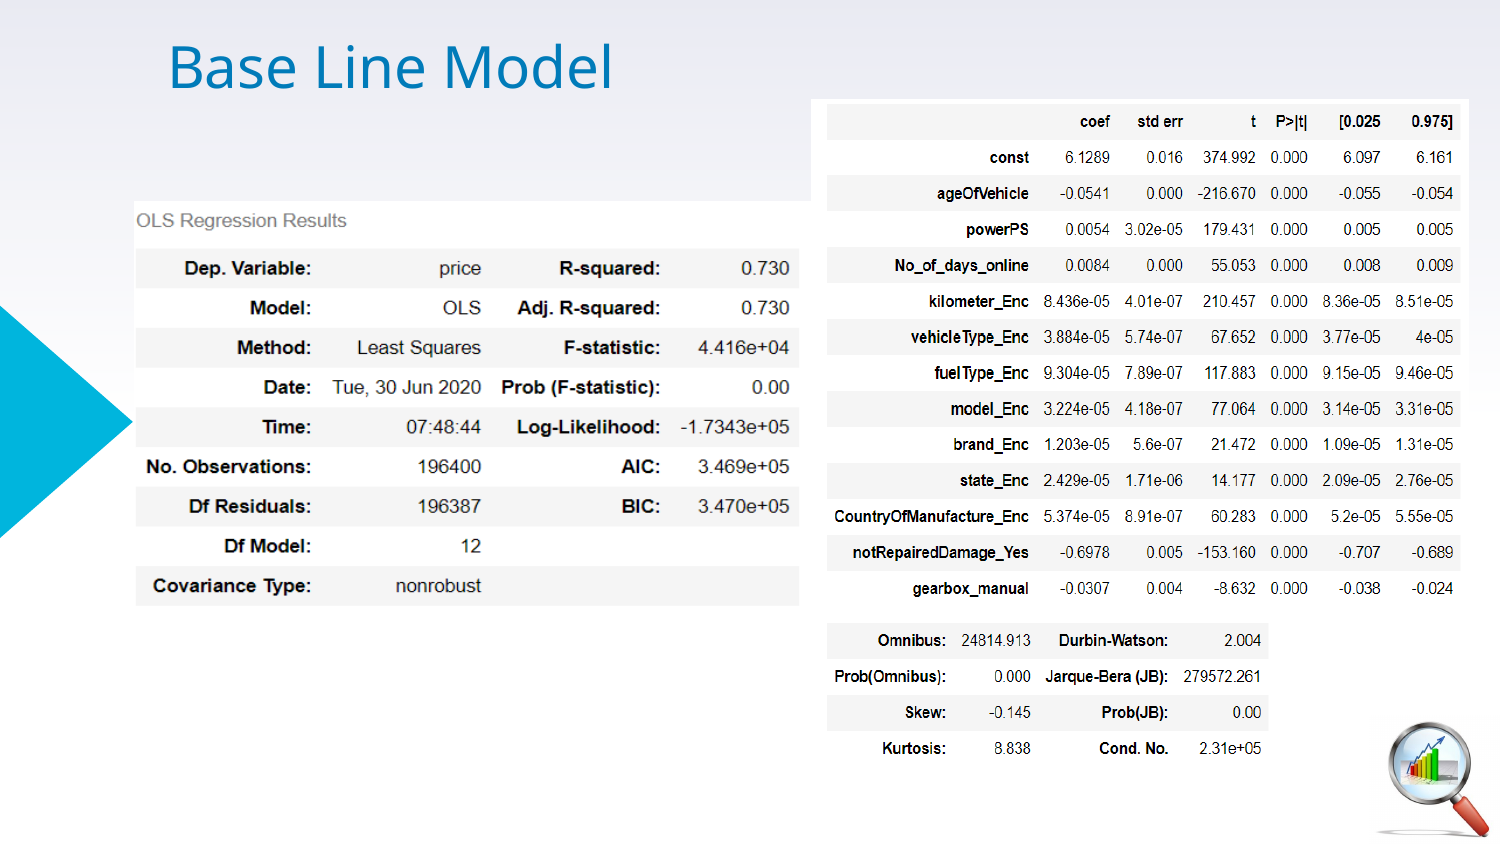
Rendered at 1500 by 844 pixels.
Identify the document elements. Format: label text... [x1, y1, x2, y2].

title Base Line Model [167, 23, 671, 100]
picture [133, 99, 1500, 844]
